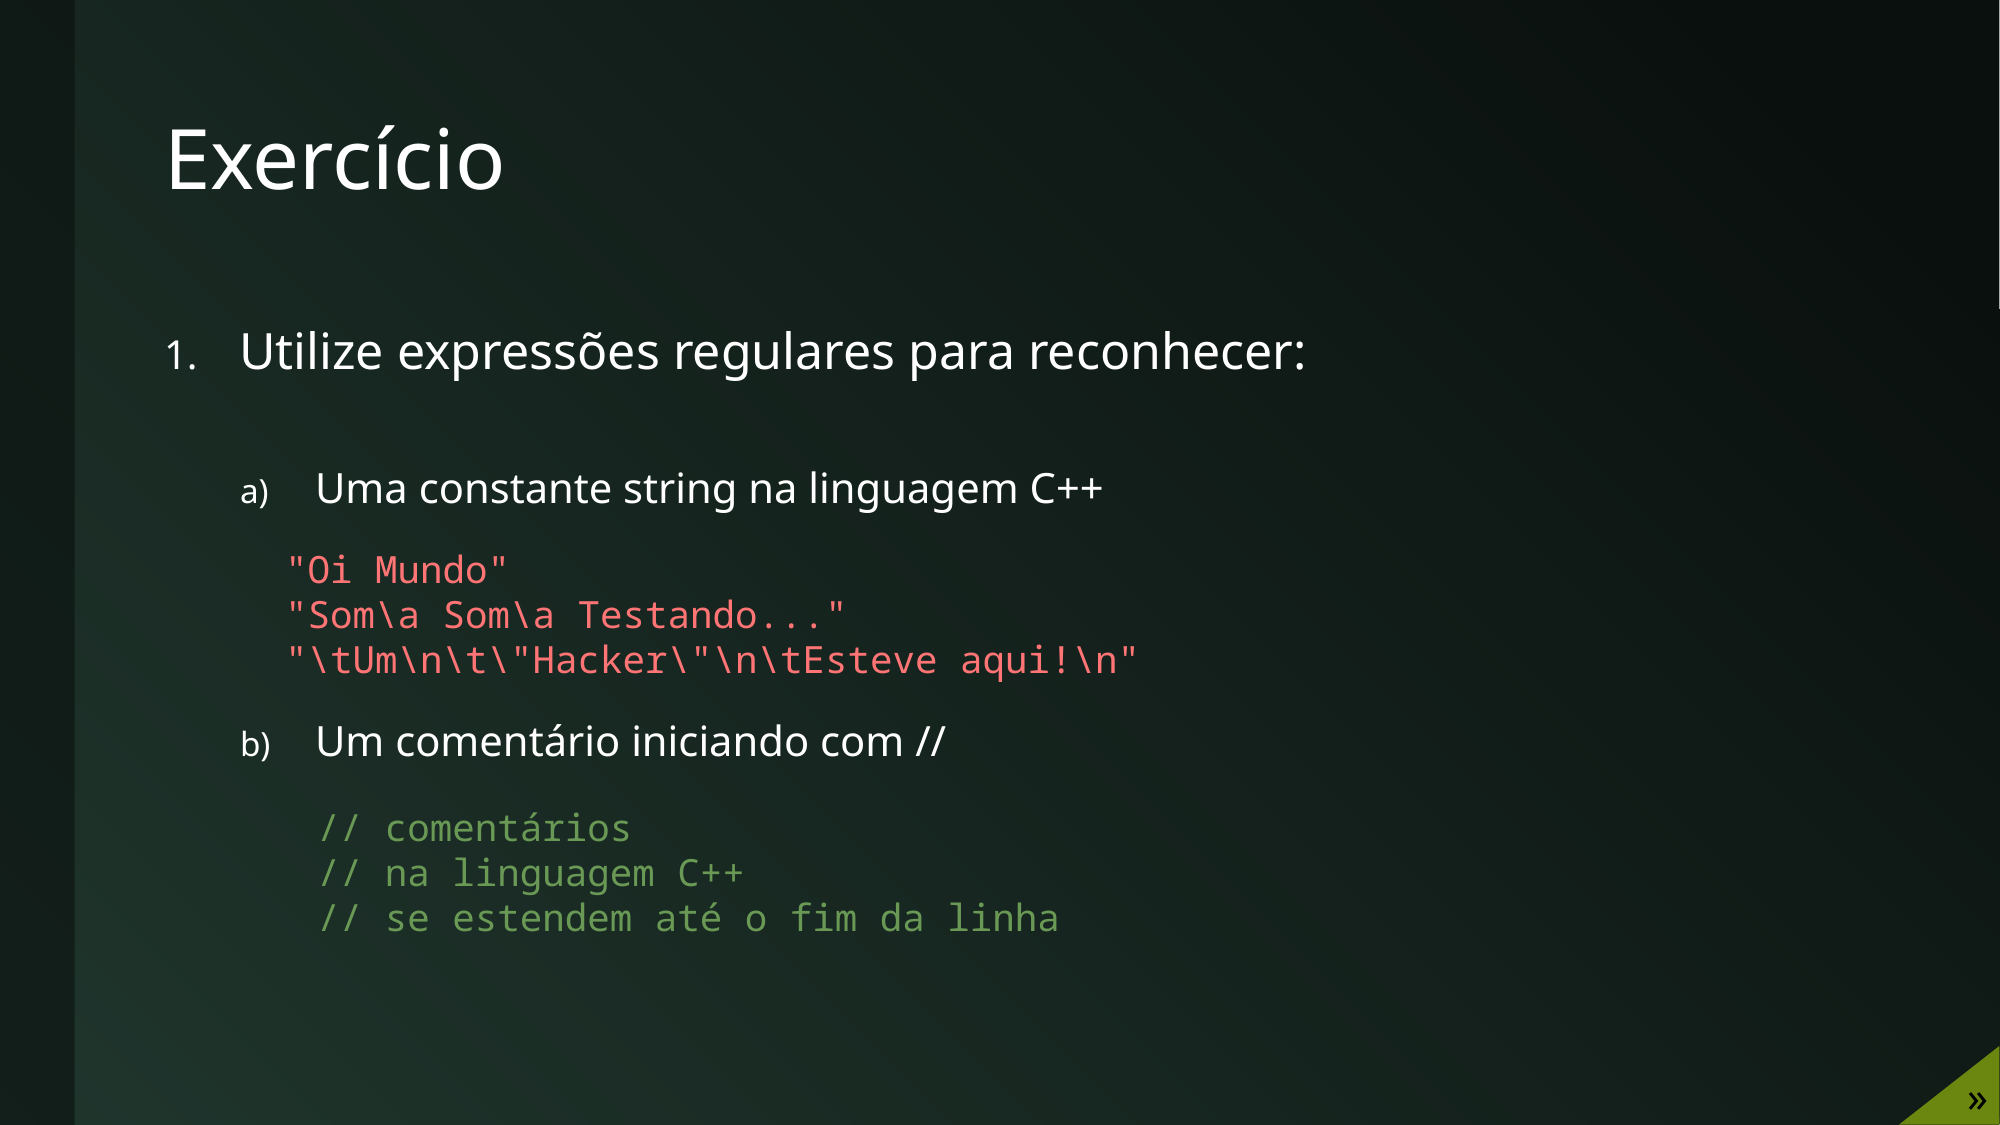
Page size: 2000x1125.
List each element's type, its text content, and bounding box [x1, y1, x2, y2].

list Utilize expressões regulares para reconhecer: Uma constante string na linguagem C++ Um comentário iniciando com // [149, 299, 1898, 1025]
text_box // comentários // na linguagem C++ // se estendem até o fim da linha [302, 797, 1303, 947]
text_box "Oi Mundo" "Som\a Som\a Testando..." "\tUm\n\t\"Hacker\"\n\tEsteve aqui!\n" [270, 538, 1155, 689]
title Exercício [149, 62, 1898, 263]
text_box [1901, 1047, 2000, 1125]
